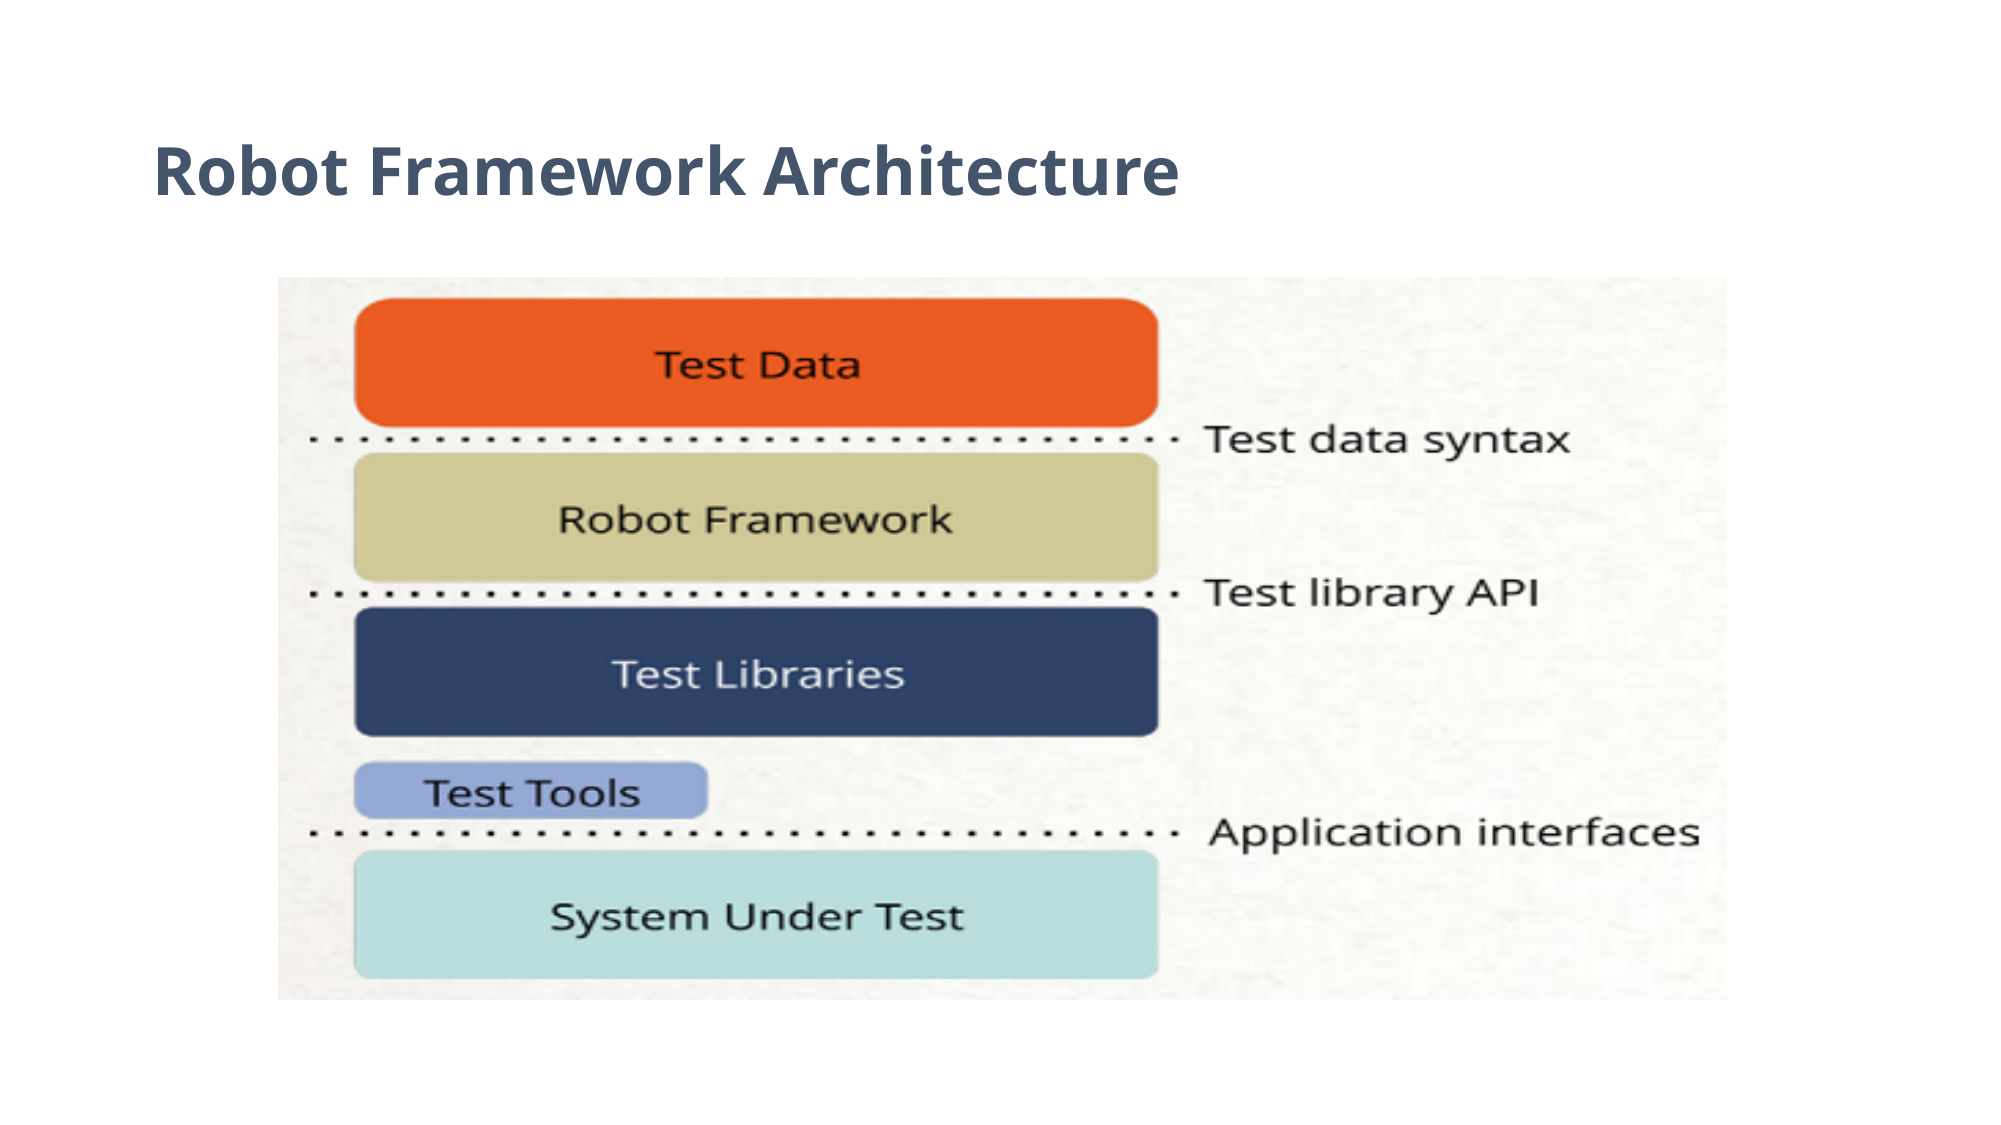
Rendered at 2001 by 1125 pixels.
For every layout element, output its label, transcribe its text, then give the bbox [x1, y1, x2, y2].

text_box Robot Framework Architecture [137, 59, 1863, 278]
picture [278, 277, 1727, 1000]
